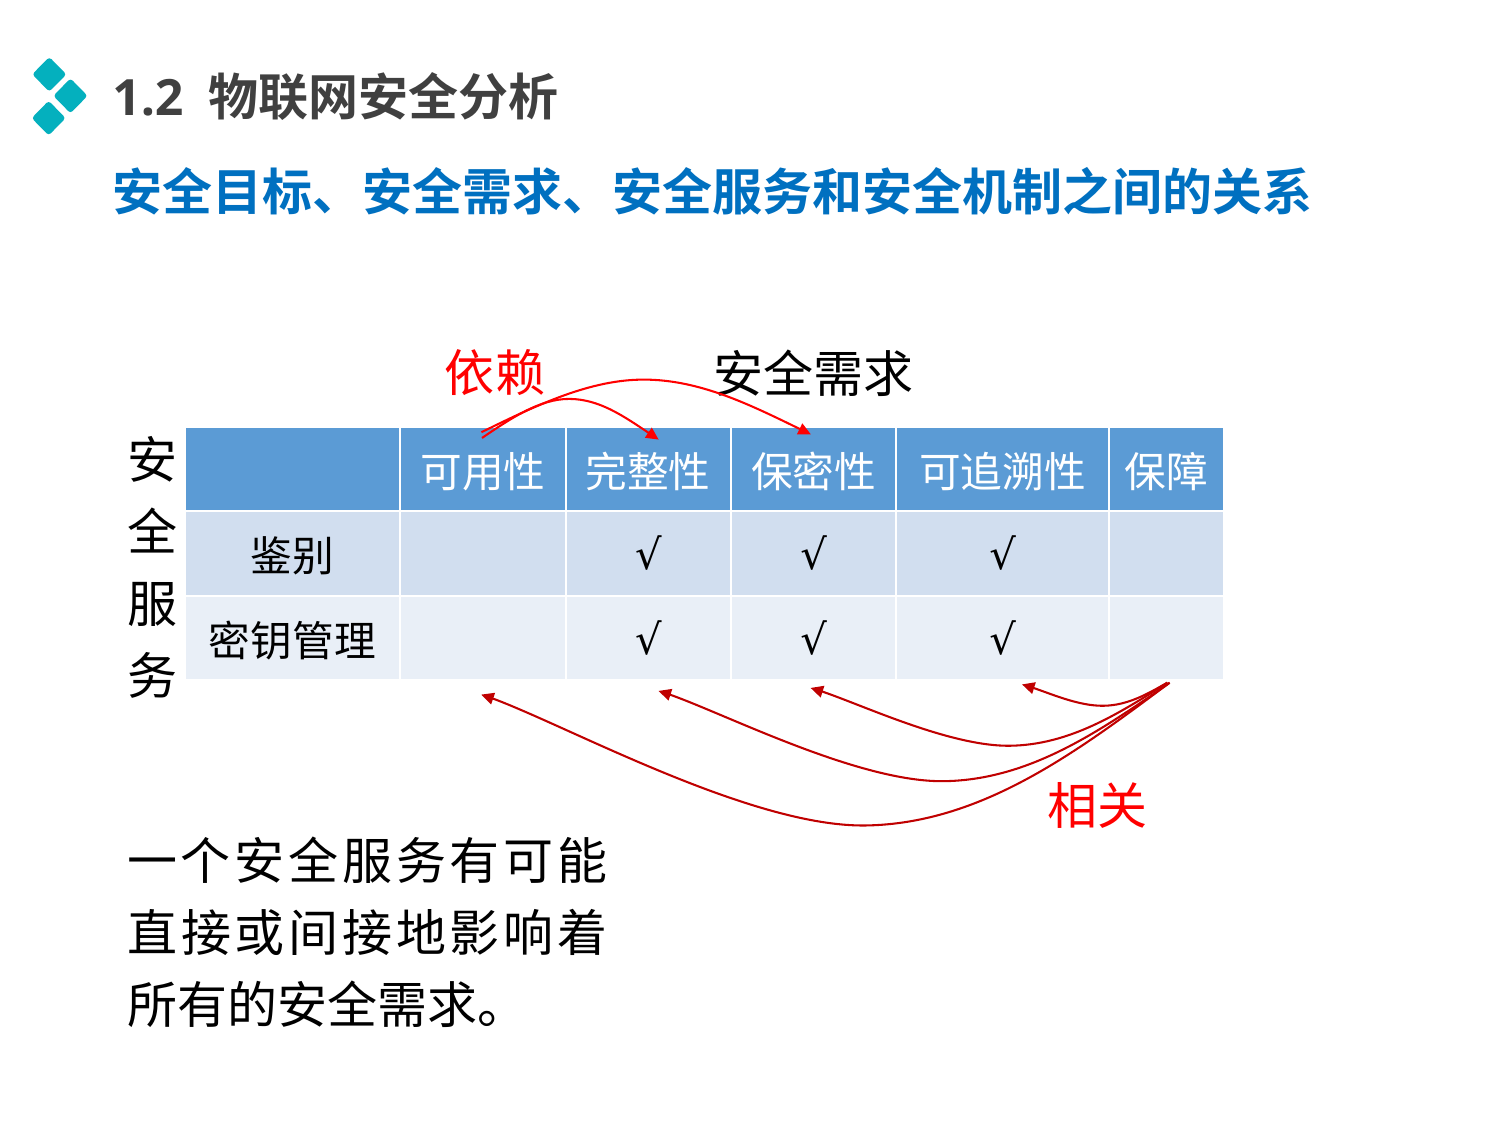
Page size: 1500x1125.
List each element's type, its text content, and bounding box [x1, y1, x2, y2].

table_header 可用性 [401, 428, 565, 510]
table_cell 鉴别 [186, 512, 399, 595]
text_box 1.2 物联网安全分析 [100, 59, 618, 131]
text_box 安全目标、安全需求、安全服务和安全机制之间的关系 [100, 155, 1397, 227]
table_cell 密钥管理 [186, 597, 399, 679]
table_cell √ [897, 512, 1108, 595]
table_cell [1110, 597, 1223, 679]
text_box 安全需求 [704, 330, 956, 404]
text_box [480, 378, 811, 435]
text_box [481, 433, 659, 440]
text_box 安全服务 [118, 414, 185, 706]
table_header [186, 428, 399, 510]
table_header 保密性 [732, 428, 895, 510]
table_cell [401, 597, 565, 679]
table_cell √ [567, 512, 730, 595]
table_header 可追溯性 [897, 428, 1108, 510]
text_box 一个安全服务有可能直接或间接地影响着所有的安全需求。 [118, 798, 634, 1054]
table_cell √ [897, 597, 1108, 679]
text_box 相关 [1038, 770, 1205, 826]
text_box [54, 79, 87, 113]
text_box 依赖 [436, 330, 618, 401]
table_cell √ [732, 597, 895, 679]
table_cell [401, 512, 565, 595]
text_box [33, 58, 66, 91]
table_cell [1110, 512, 1223, 595]
table_header 完整性 [567, 434, 730, 510]
table_cell √ [732, 512, 895, 595]
text_box [481, 681, 1171, 827]
text_box [32, 102, 65, 135]
table_header 保障 [1110, 428, 1223, 510]
table_cell √ [567, 597, 730, 679]
